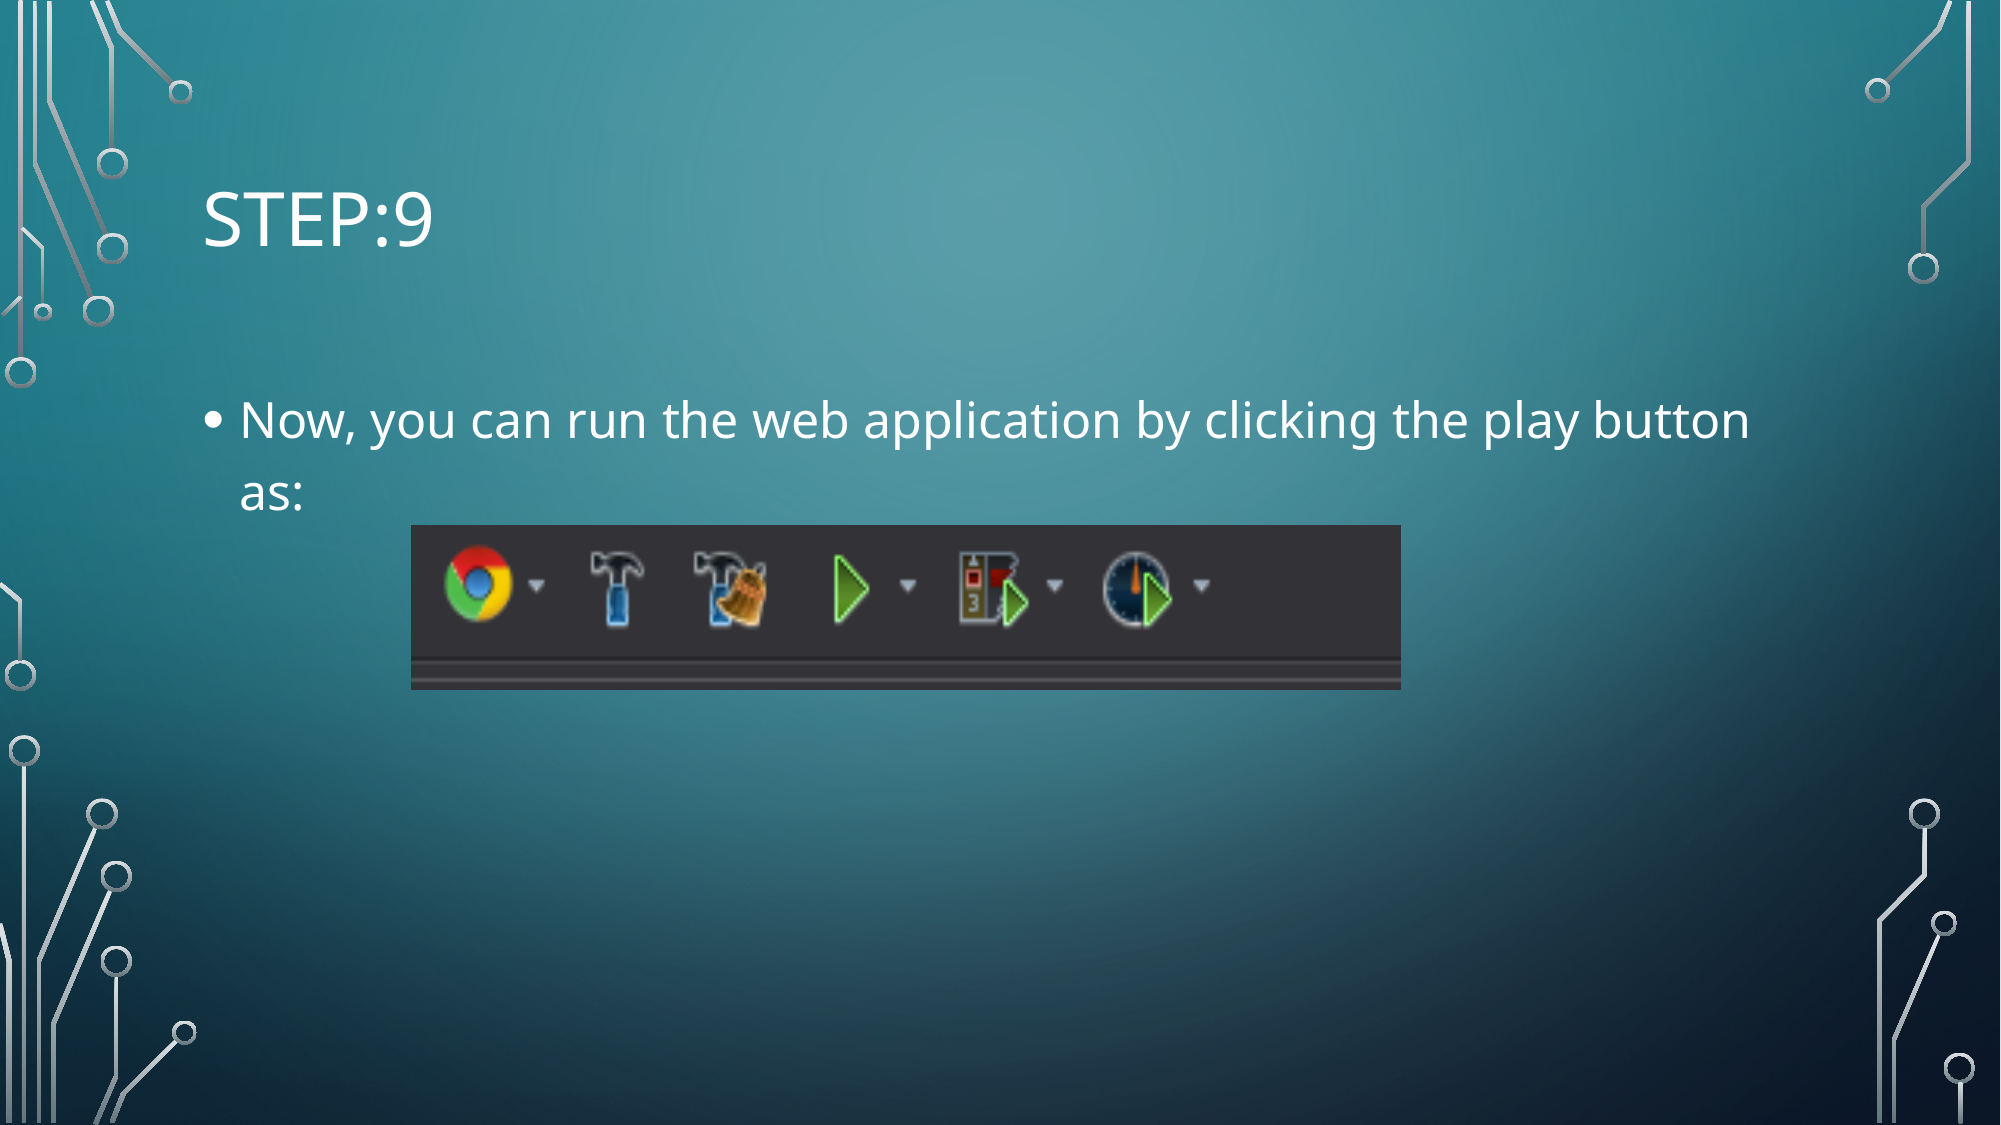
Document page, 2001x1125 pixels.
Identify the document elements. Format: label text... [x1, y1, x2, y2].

list Now, you can run the web application by clicking the play button as: [187, 369, 1813, 950]
picture [410, 525, 1402, 691]
title Step:9 [187, 101, 1813, 344]
